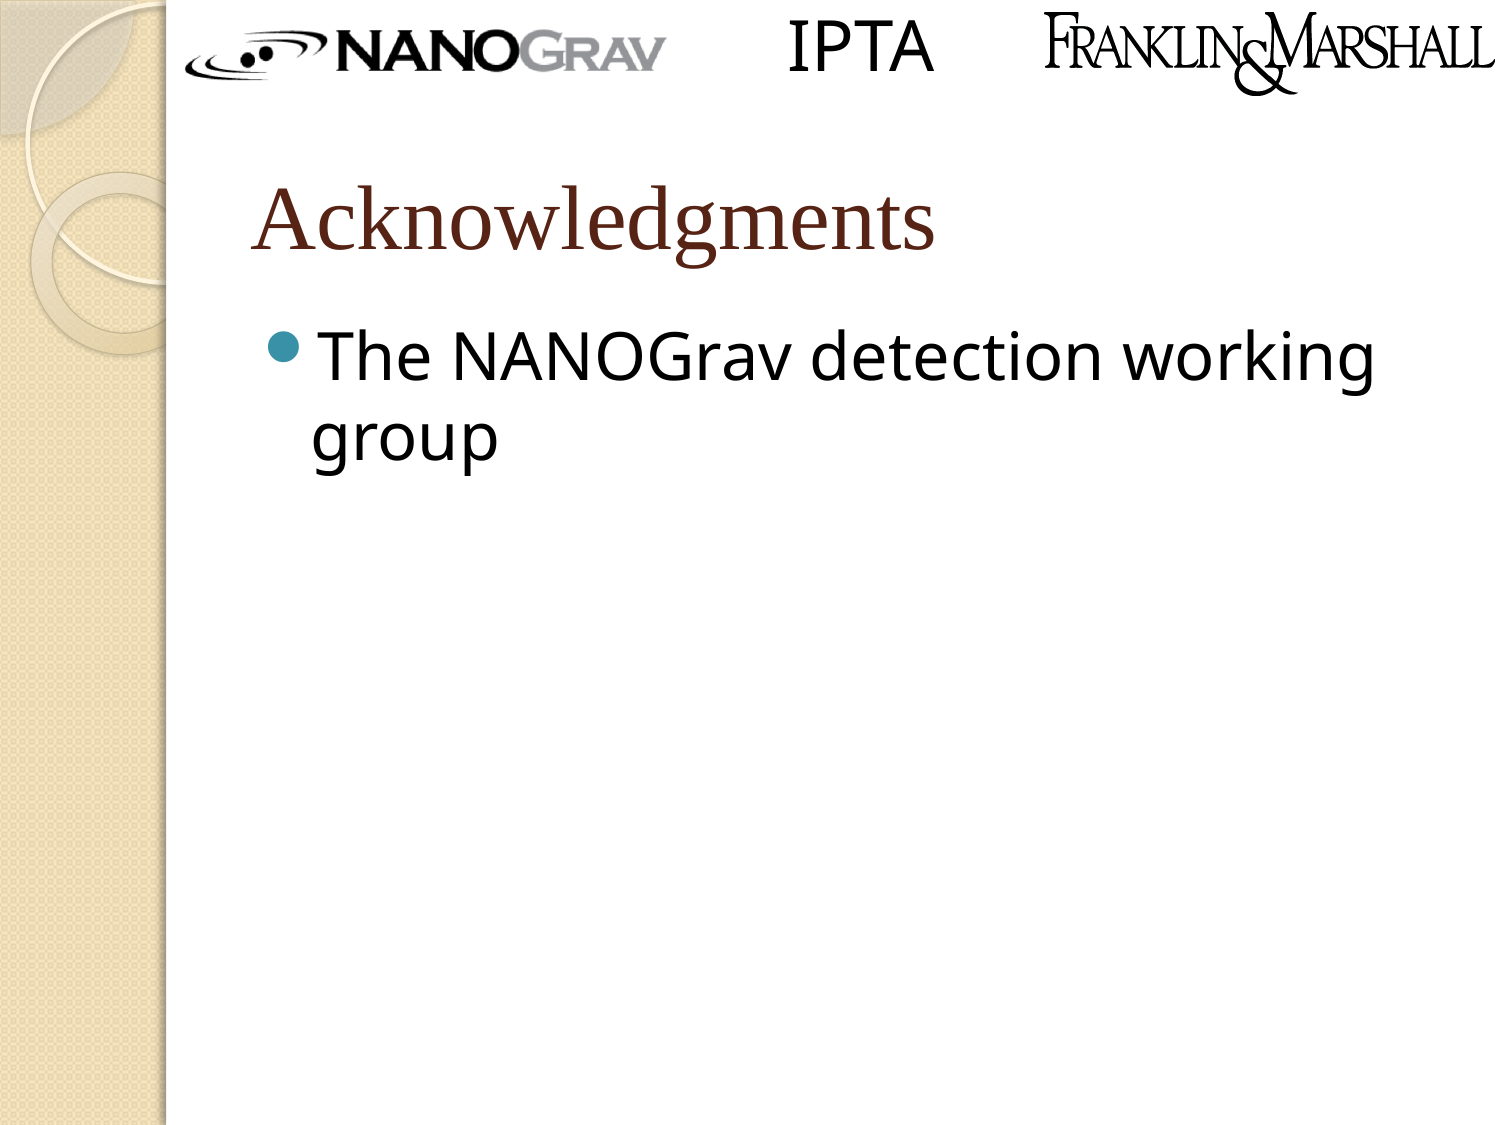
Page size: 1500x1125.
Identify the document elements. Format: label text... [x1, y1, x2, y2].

list The NANOGrav detection working group [235, 306, 1466, 1094]
title Acknowledgments [235, 118, 1466, 306]
picture [171, 5, 684, 101]
picture [1044, 12, 1495, 96]
